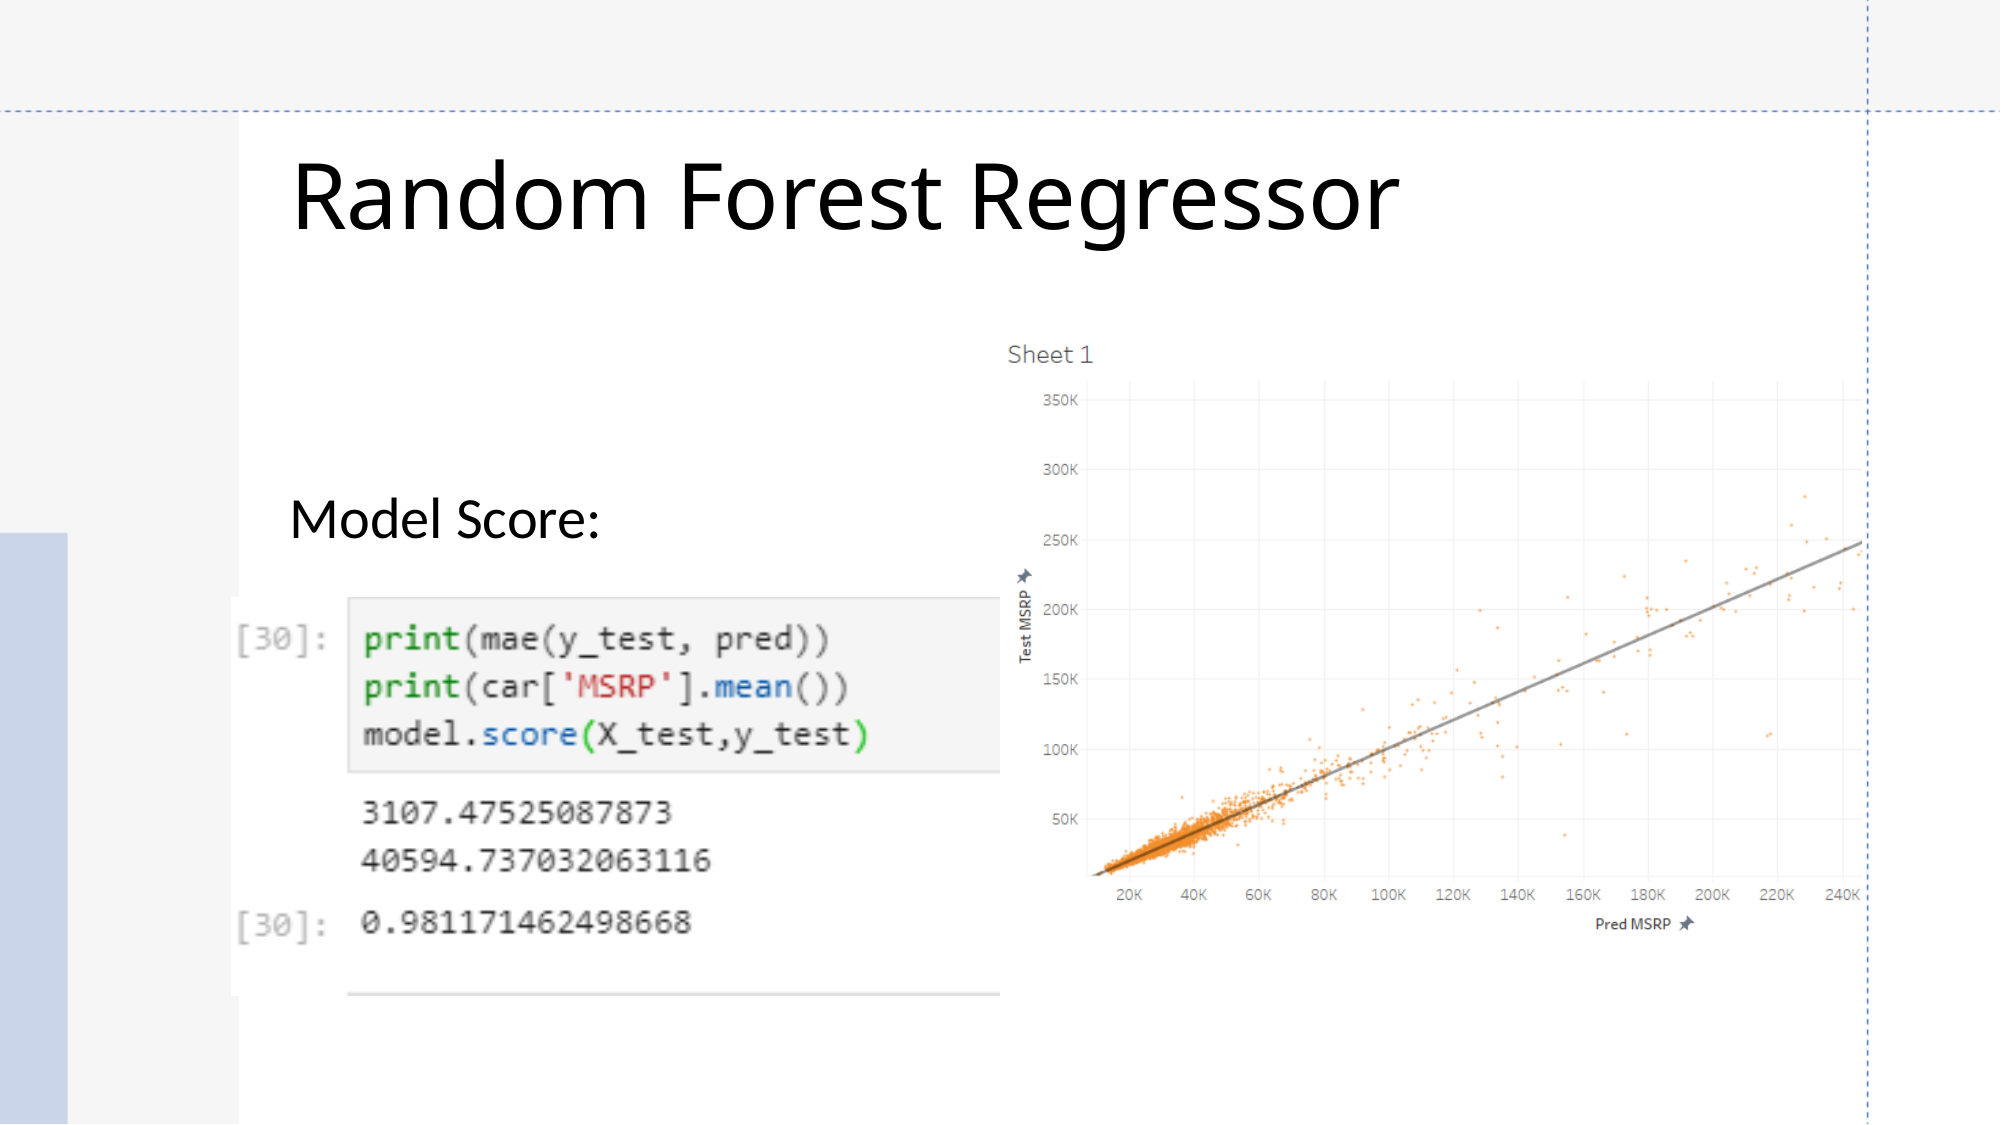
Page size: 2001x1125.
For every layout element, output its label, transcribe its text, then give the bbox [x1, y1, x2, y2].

text_box Model Score: [275, 472, 660, 558]
picture [0, 0, 2000, 1124]
title Random Forest Regressor [275, 91, 2000, 309]
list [231, 597, 1001, 997]
